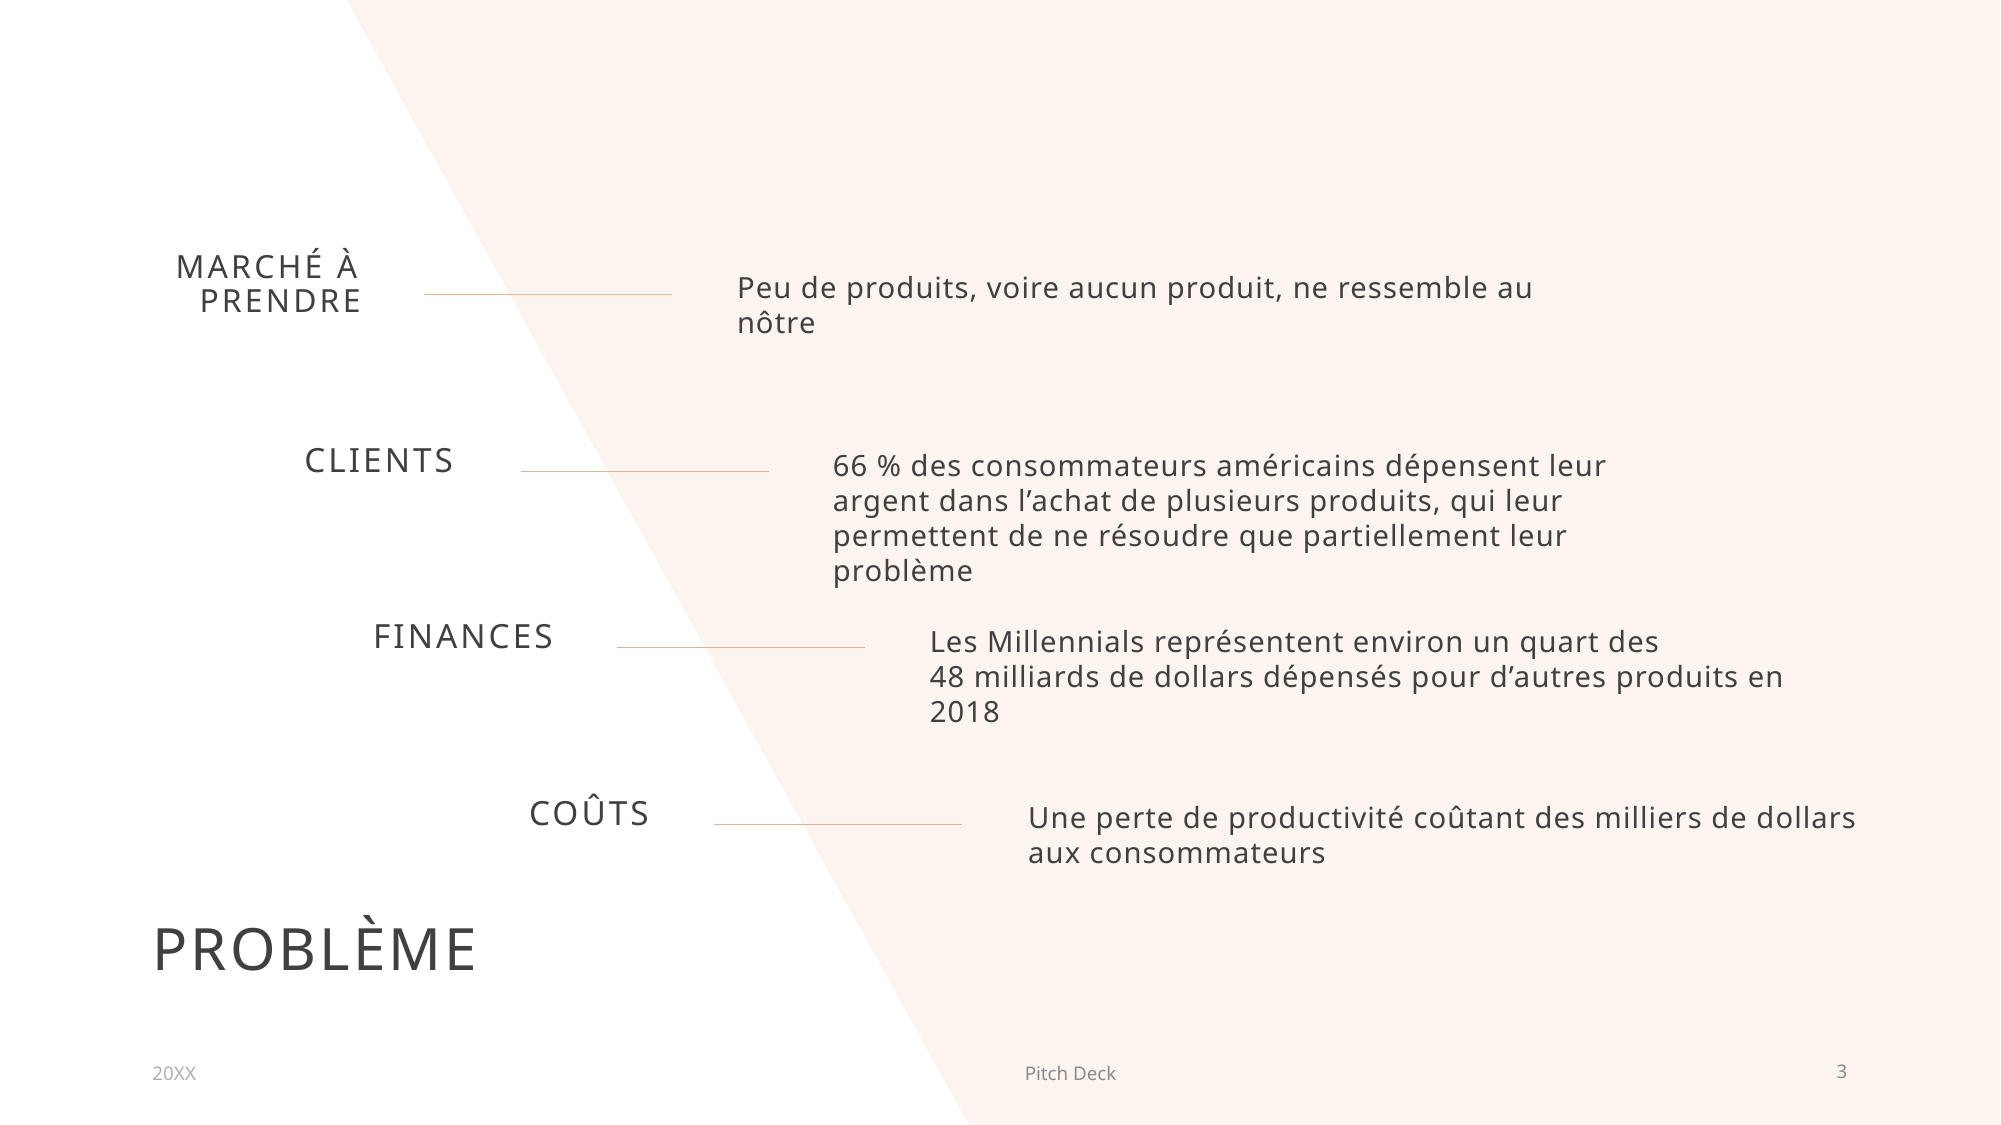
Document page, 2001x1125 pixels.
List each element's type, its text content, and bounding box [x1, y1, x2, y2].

list Une perte de productivité coûtant des milliers de dollars aux consommateurs [1013, 791, 1922, 958]
list CLIENTS [117, 419, 469, 504]
list COÛTS [312, 772, 664, 858]
slide_number 3 [1773, 1042, 1863, 1103]
list Les Millennials représentent environ un quart des 48 milliards de dollars dépensés pour d’autres produits en 2018 [914, 616, 1824, 782]
list 66 % des consommateurs américains dépensent leur argent dans l’achat de plusieurs produits, qui leur permettent de ne résoudre que partiellement leur problème [817, 440, 1727, 606]
slide_number 20XX [137, 1042, 588, 1103]
list Peu de produits, voire aucun produit, ne ressemble au nôtre [722, 261, 1631, 428]
footer Pitch Deck [1009, 1042, 1307, 1103]
title PROBLÈME [137, 903, 808, 1000]
list FINANCES [216, 596, 568, 681]
list MARCHÉ À PRENDRE [24, 242, 376, 328]
